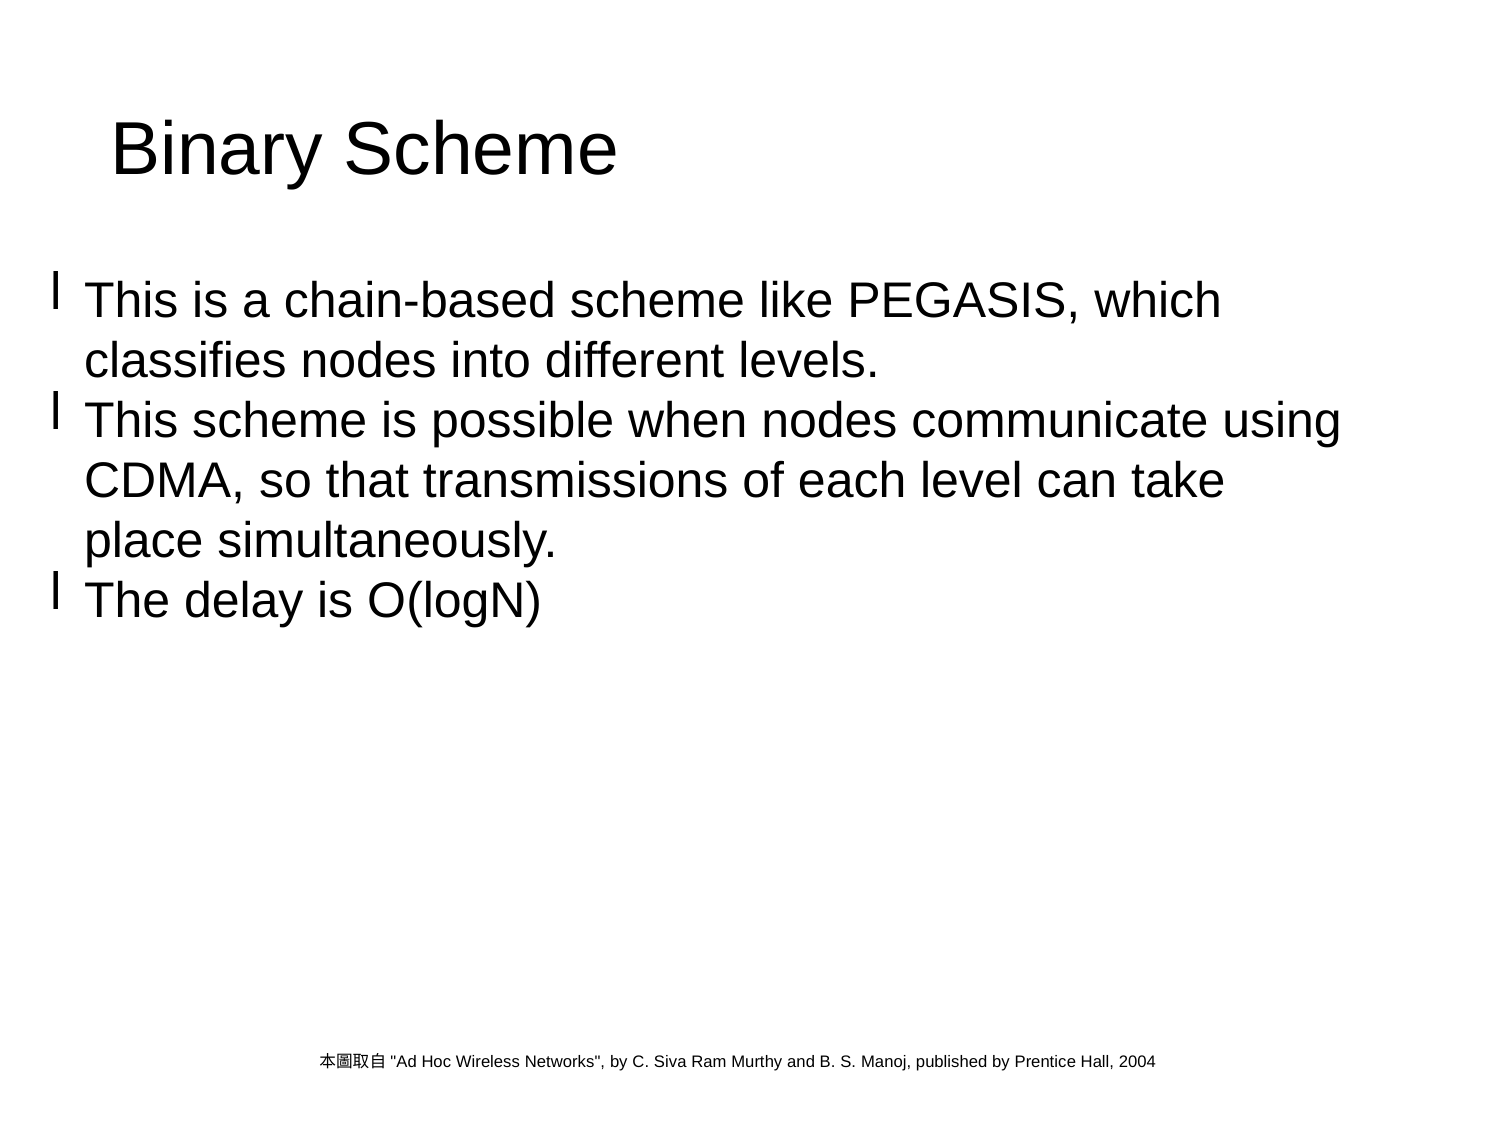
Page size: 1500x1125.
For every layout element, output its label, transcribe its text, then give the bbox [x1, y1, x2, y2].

text_box 本圖取自"Ad Hoc Wireless Networks", by C. Siva Ram Murthy and B. S. Manoj, published by Prentice Hall, 2004 [304, 1042, 1359, 1099]
text_box Binary Scheme [75, 45, 1424, 232]
text_box This is a chain-based scheme like PEGASIS, which classifies nodes into different levels. This scheme is possible when nodes communicate using CDMA, so that transmissions of each level can take place simultaneously. The delay is O(logN) [33, 259, 1358, 1002]
